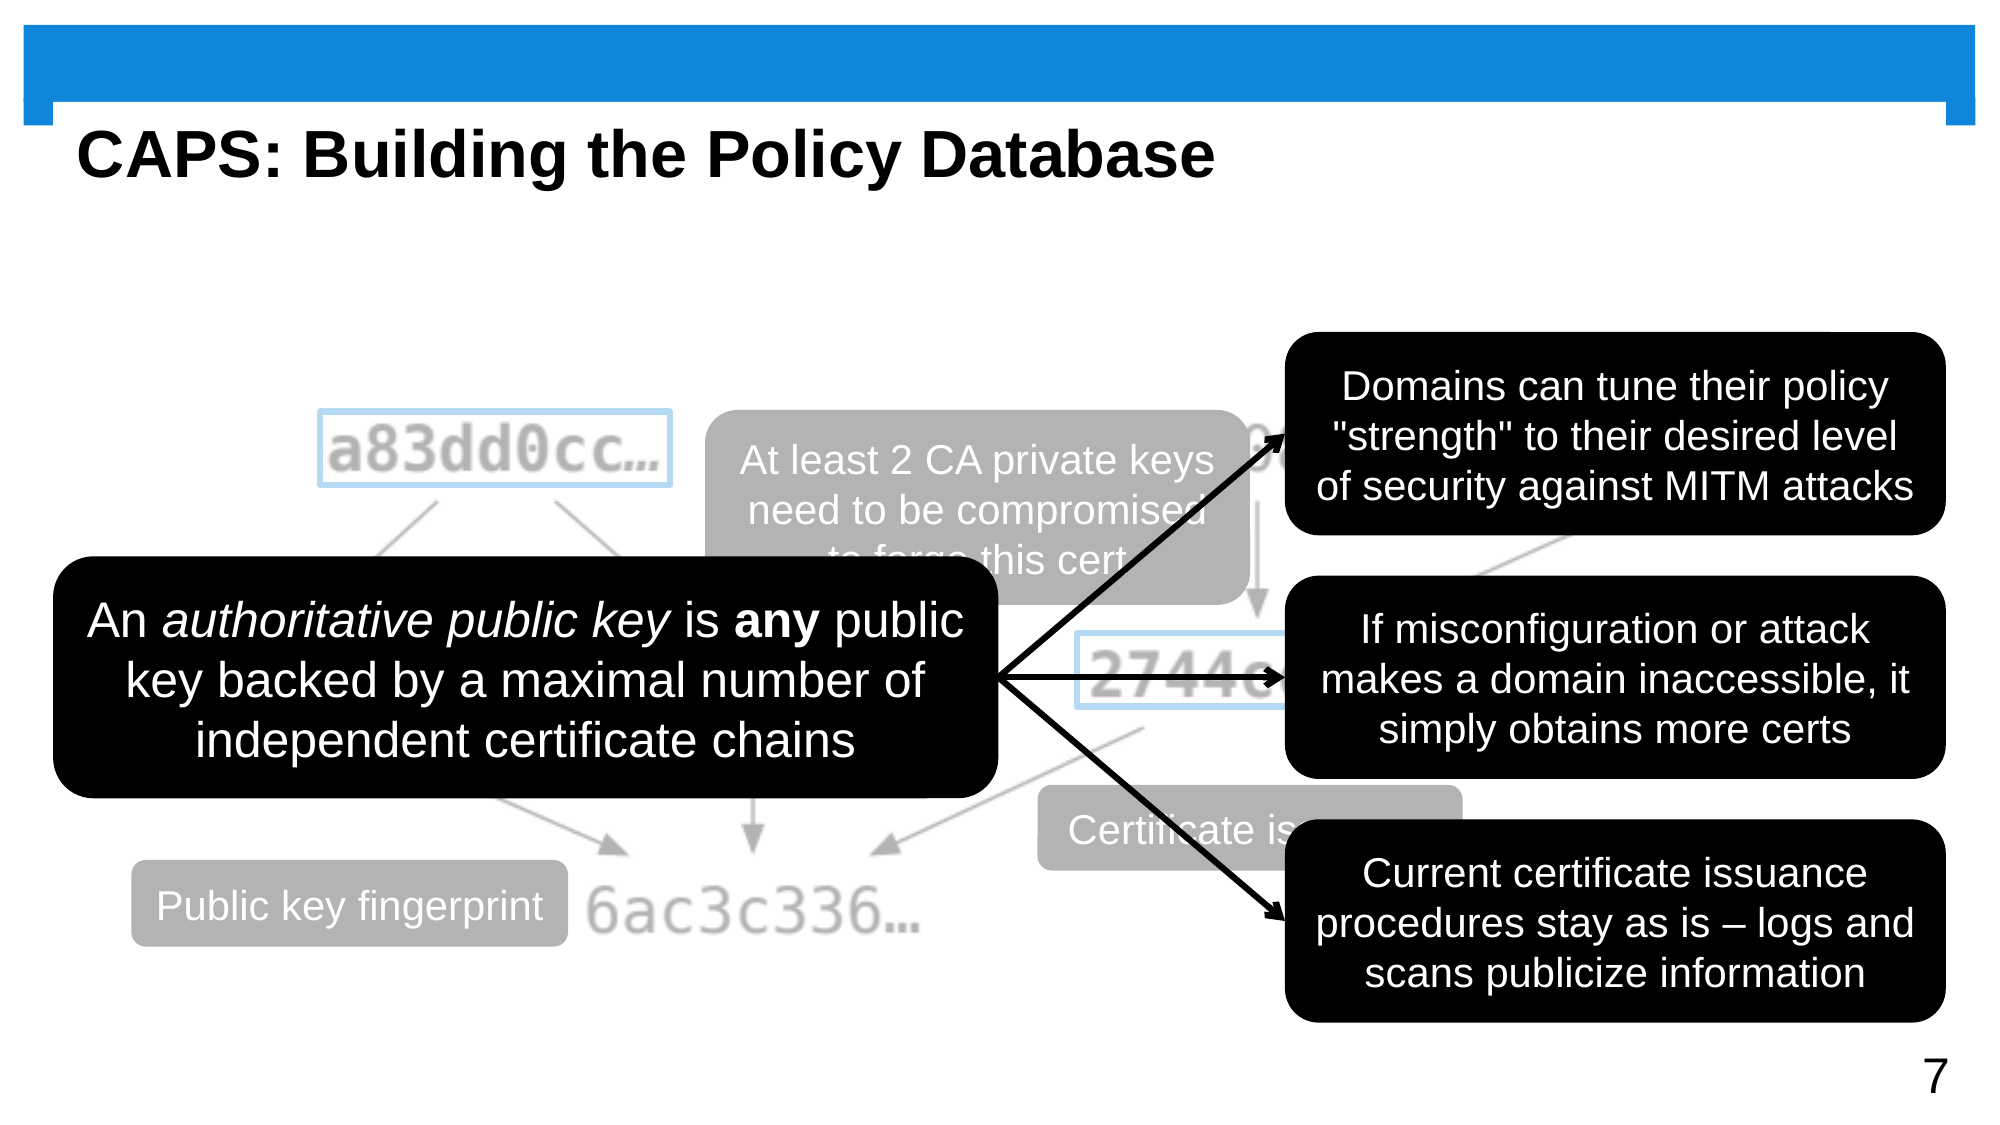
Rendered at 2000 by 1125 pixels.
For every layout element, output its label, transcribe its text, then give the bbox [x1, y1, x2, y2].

slide_number 7 [1906, 1034, 1966, 1112]
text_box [998, 677, 1286, 922]
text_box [998, 433, 1286, 676]
title CAPS: Building the Policy Database [53, 101, 1946, 262]
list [52, 331, 1947, 1023]
